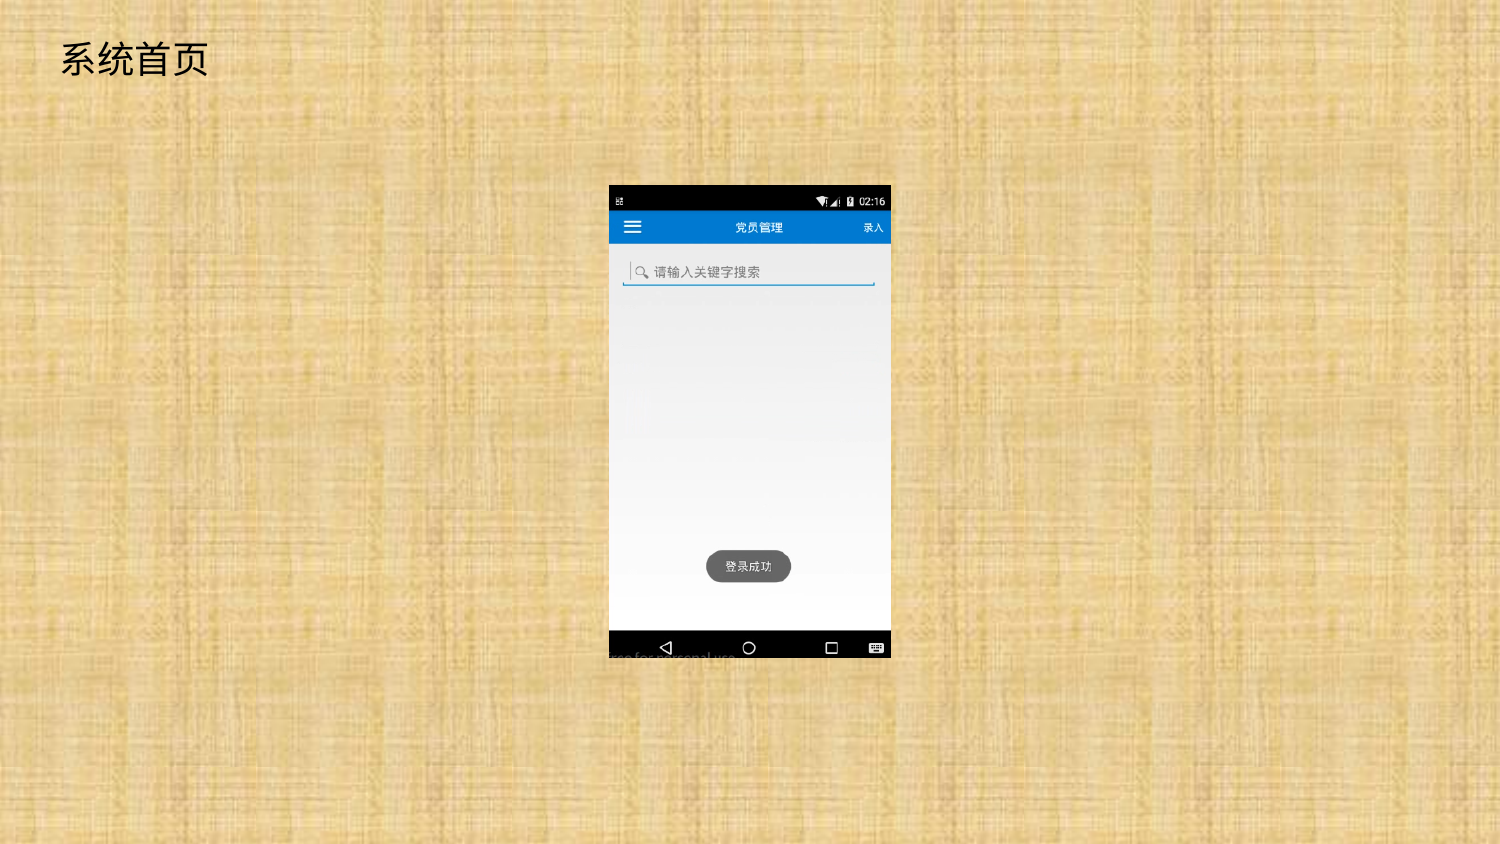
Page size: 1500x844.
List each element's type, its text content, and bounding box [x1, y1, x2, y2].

text_box 系统首页 [45, 28, 304, 89]
picture [0, 0, 1500, 844]
